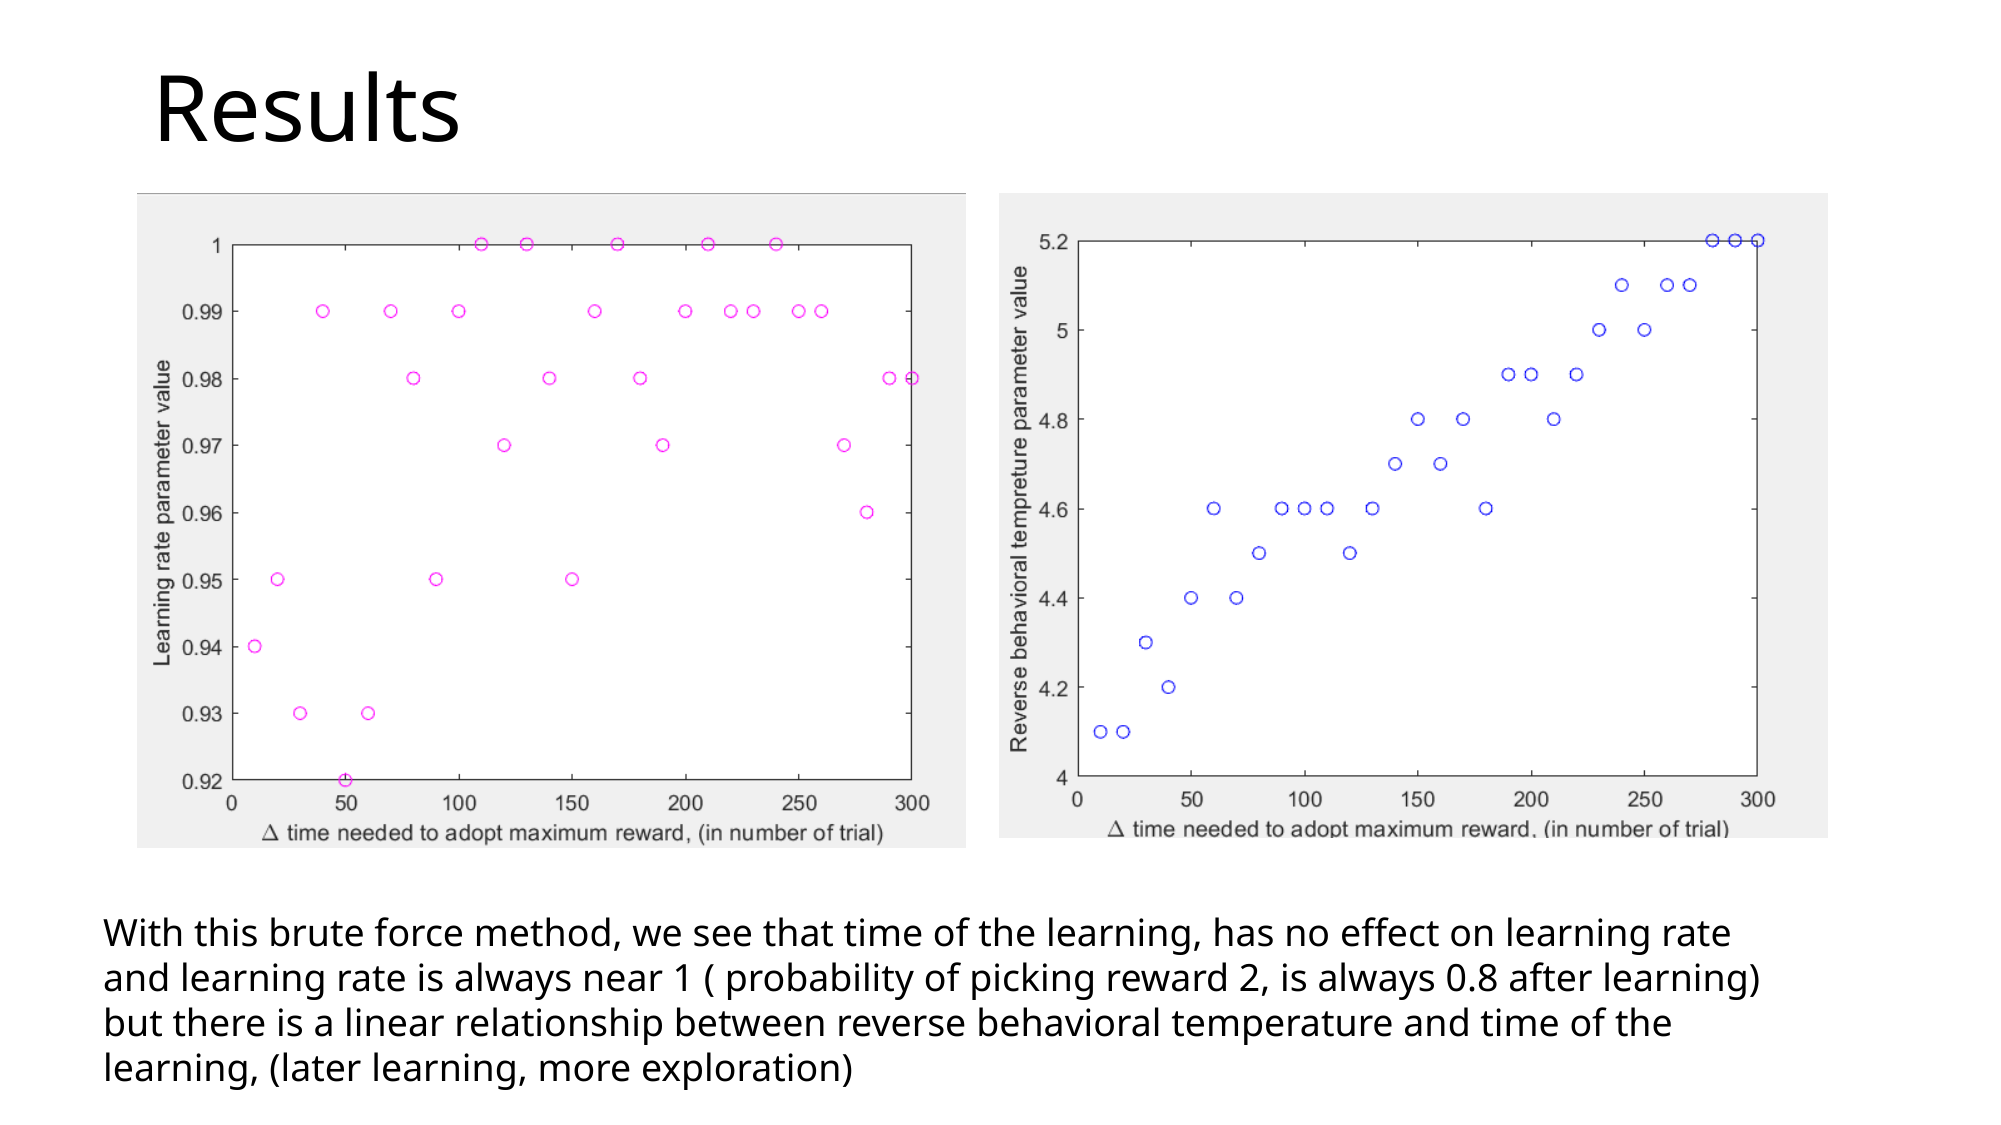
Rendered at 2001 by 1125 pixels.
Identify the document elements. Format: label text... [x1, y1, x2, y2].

text_box With this brute force method, we see that time of the learning, has no effect on learning rate and learning rate is always near 1 ( probability of picking reward 2, is always 0.8 after learning) but there is a linear relationship between reverse behavioral temperature and time of the learning, (later learning, more exploration) [88, 901, 1814, 1097]
title Results [137, 3, 1863, 221]
picture [136, 193, 966, 849]
picture [999, 193, 1828, 839]
